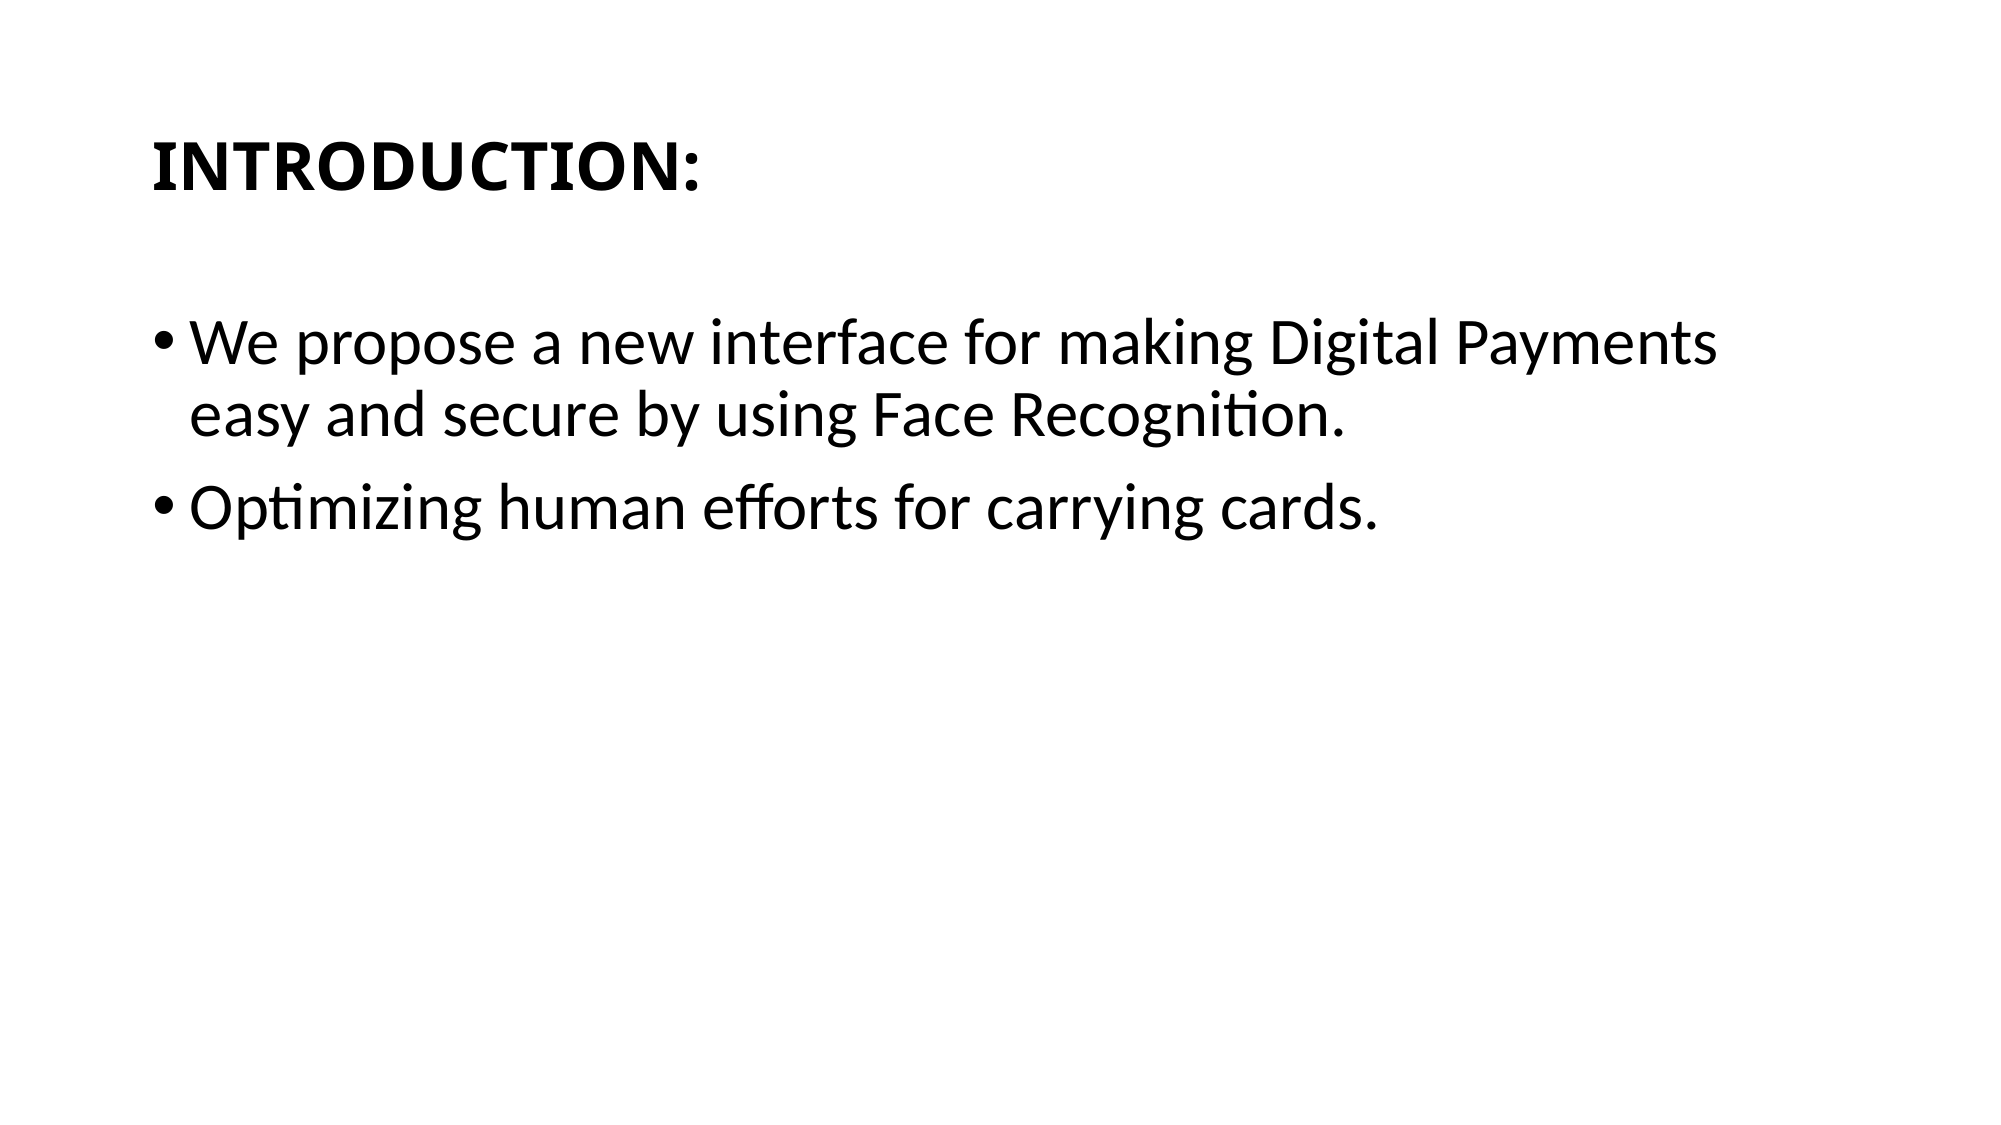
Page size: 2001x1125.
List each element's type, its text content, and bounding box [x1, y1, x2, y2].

title INTRODUCTION: [137, 59, 1863, 278]
list We propose a new interface for making Digital Payments easy and secure by using Face Recognition. Optimizing human efforts for carrying cards. [137, 299, 1863, 1014]
